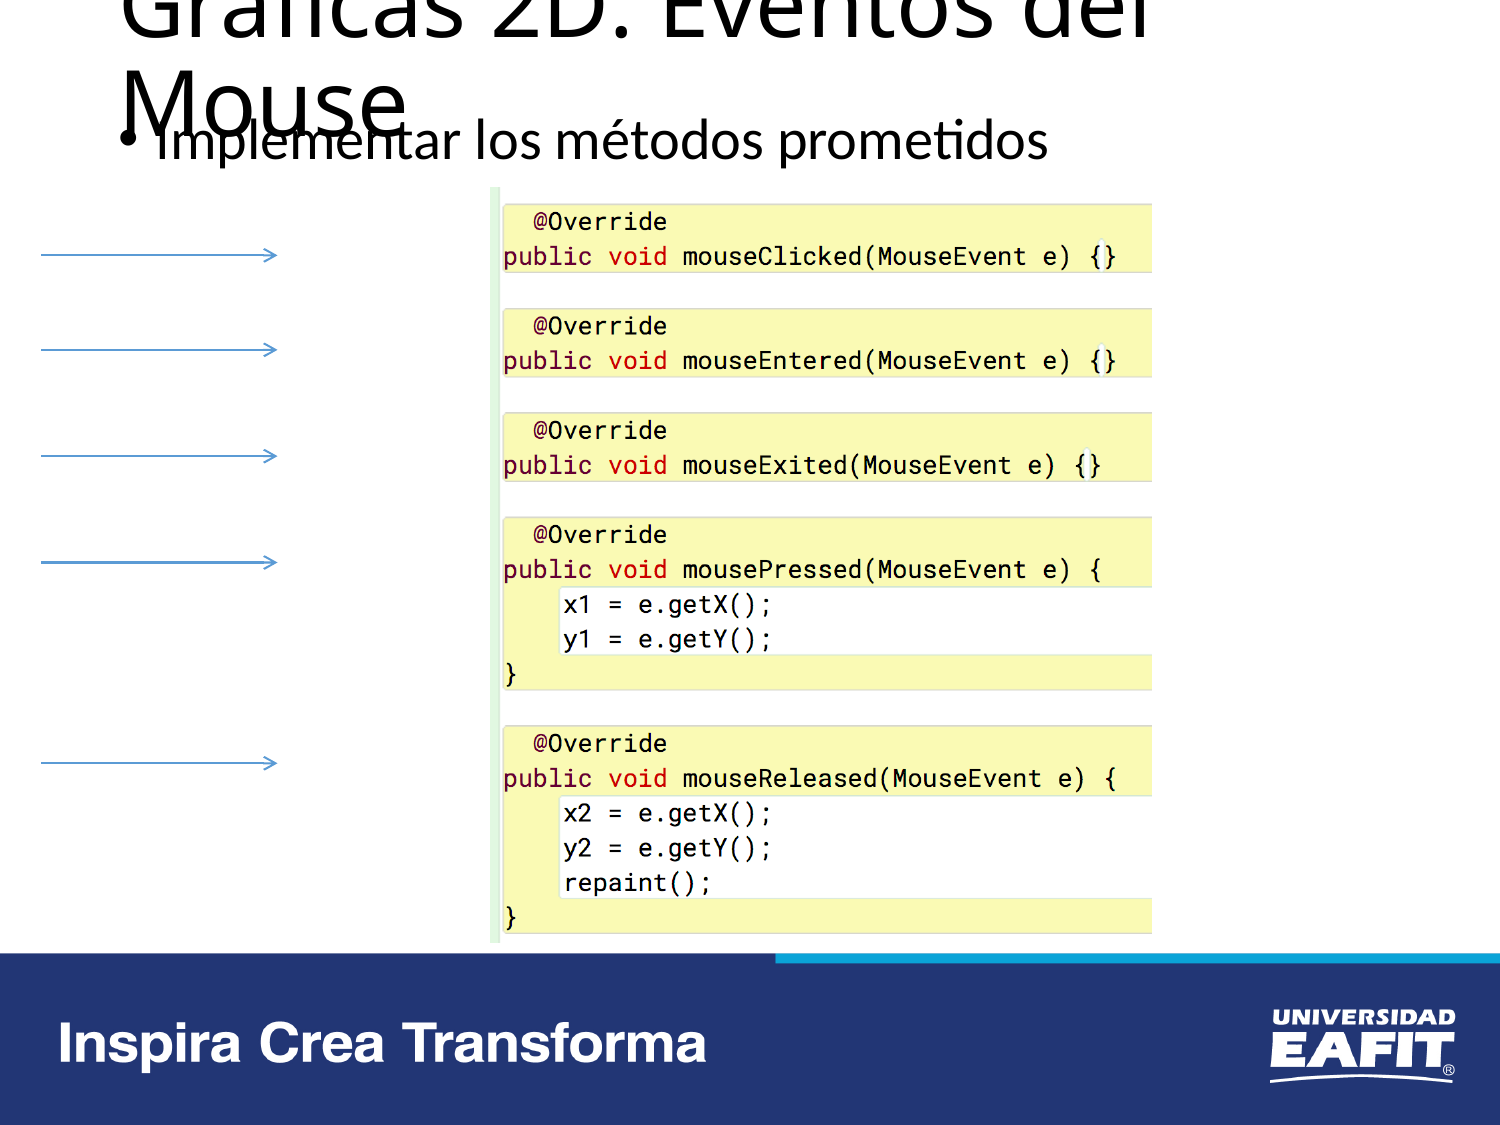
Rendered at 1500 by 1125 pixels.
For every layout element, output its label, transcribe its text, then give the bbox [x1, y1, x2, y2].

title Gráficas 2D: Eventos del Mouse [103, 0, 1397, 101]
picture [0, 0, 1500, 1125]
list Implementar los métodos prometidos [103, 101, 1397, 188]
